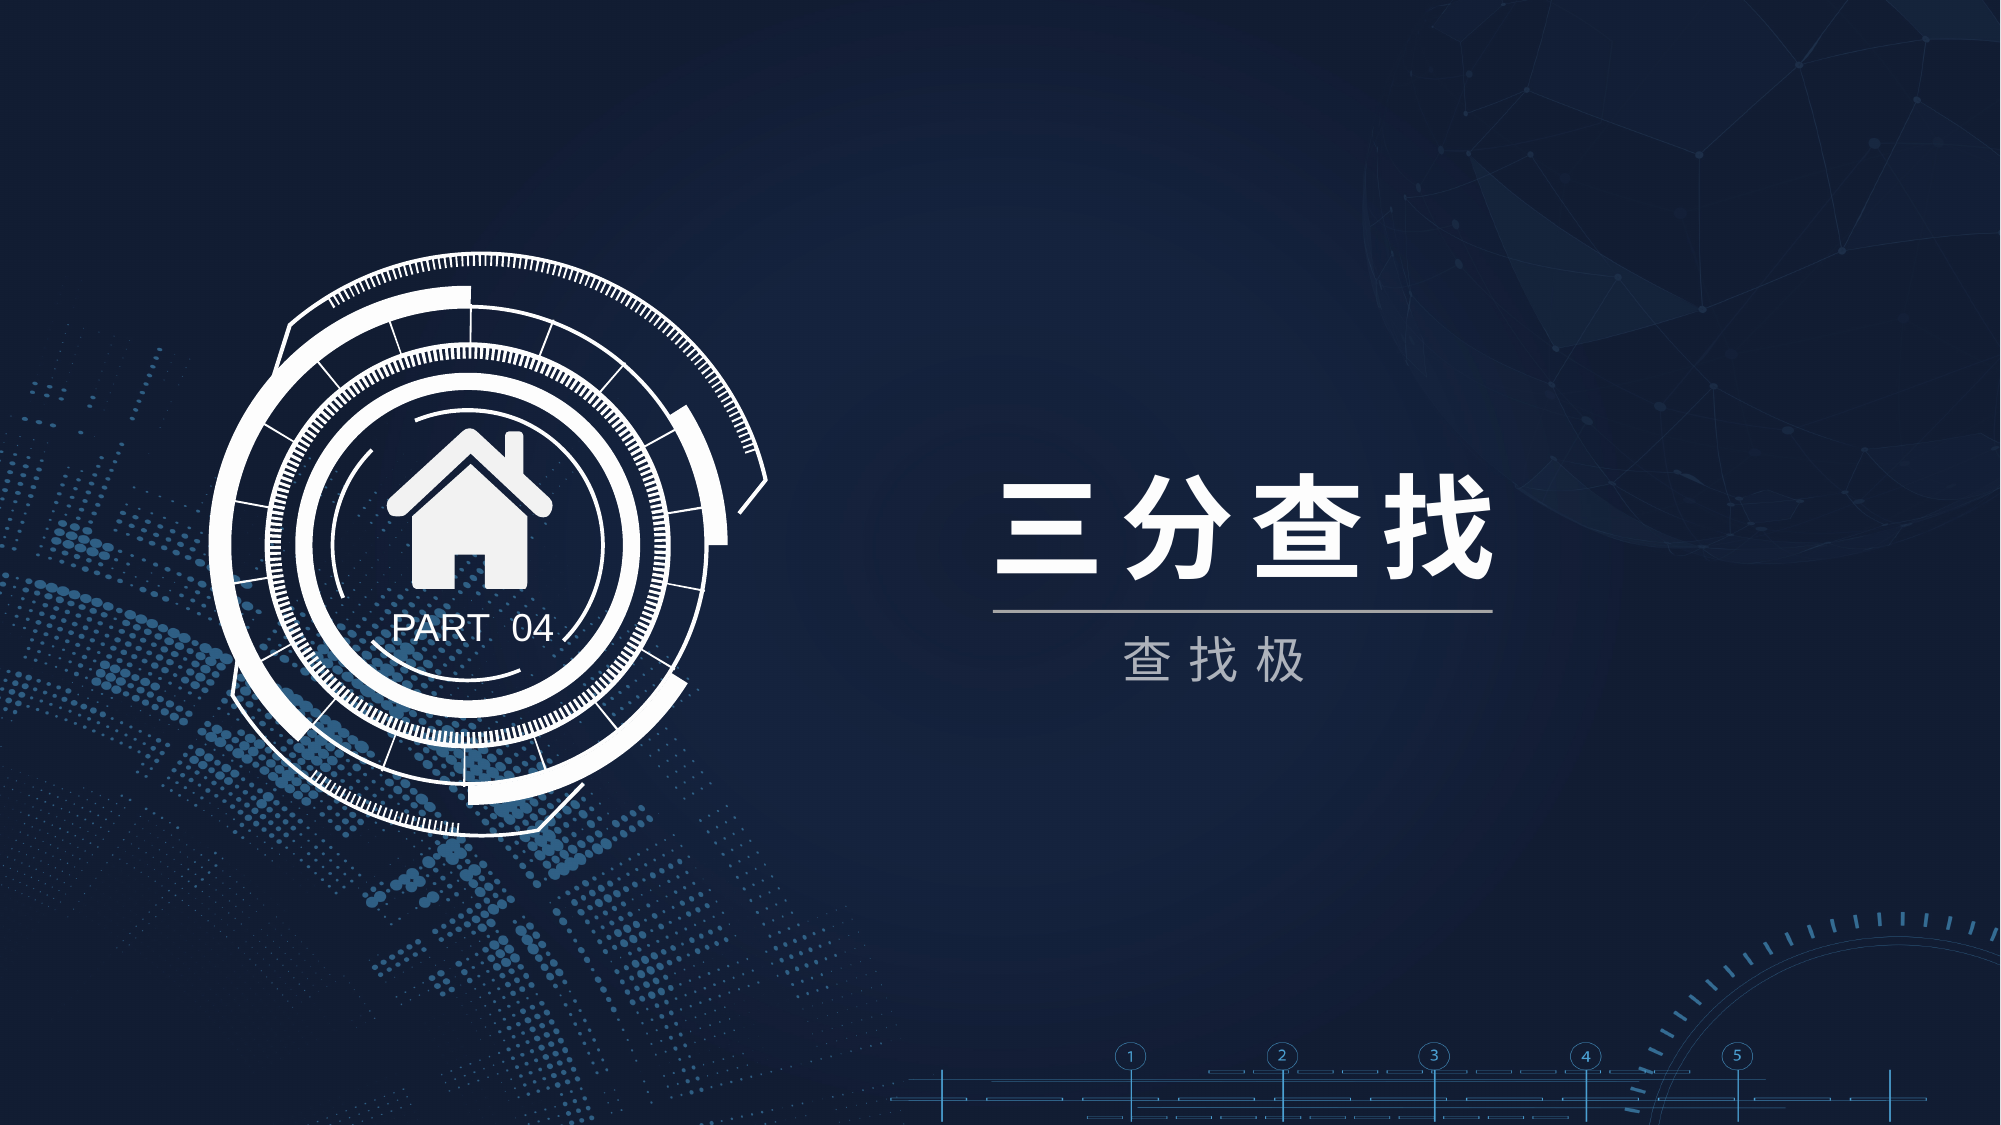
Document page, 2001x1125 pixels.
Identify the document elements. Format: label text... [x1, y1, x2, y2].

text_box 三分查找 [886, 448, 1599, 601]
picture [0, 0, 2001, 1125]
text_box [208, 285, 728, 805]
text_box 查找极值 [945, 621, 1549, 697]
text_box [230, 251, 768, 838]
